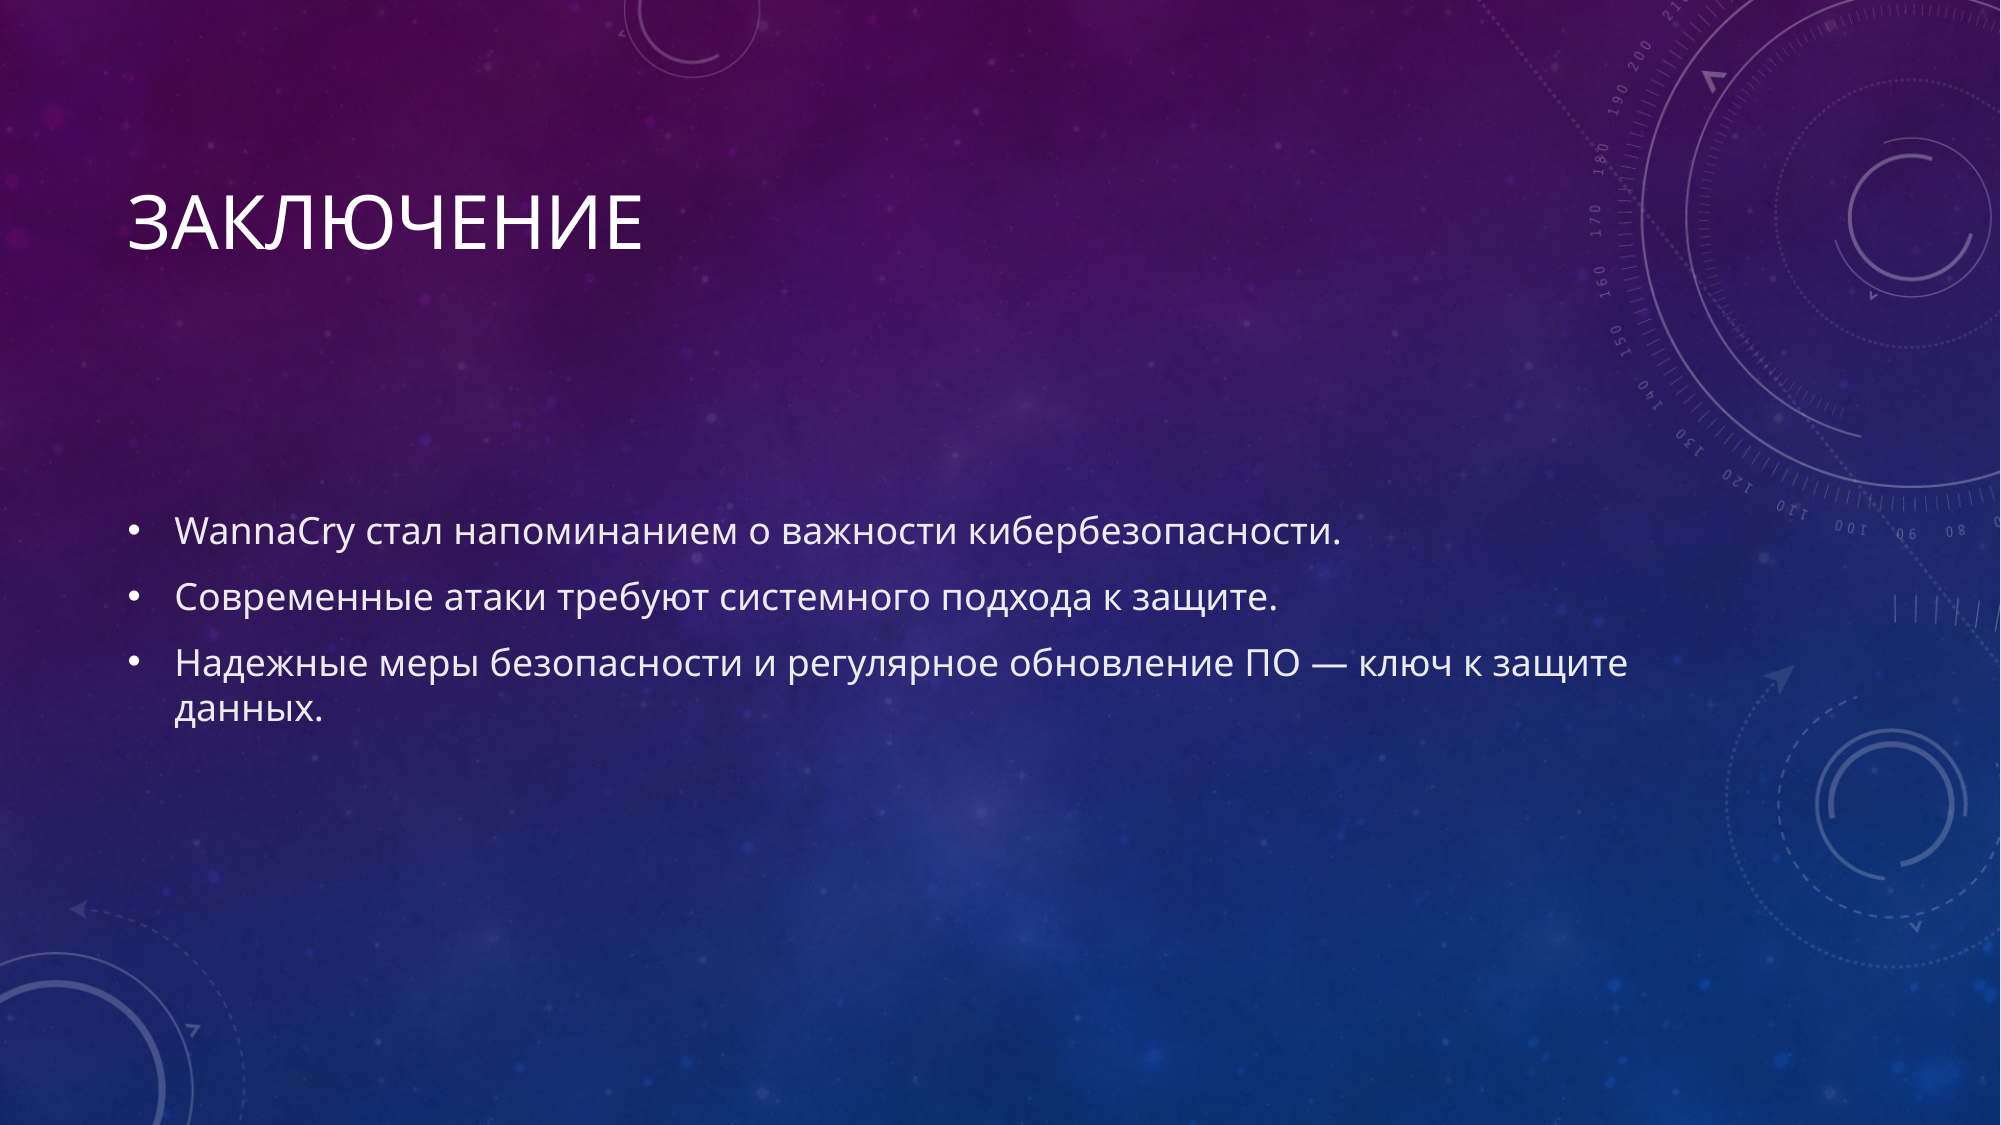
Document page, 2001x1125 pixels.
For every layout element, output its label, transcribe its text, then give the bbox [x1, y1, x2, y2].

picture [0, 0, 2001, 1125]
title заключение [112, 99, 1775, 339]
list WannaCry стал напоминанием о важности кибербезопасности. Современные атаки требуют системного подхода к защите. Надежные меры безопасности и регулярное обновление ПО — ключ к защите данных. [112, 351, 1775, 950]
